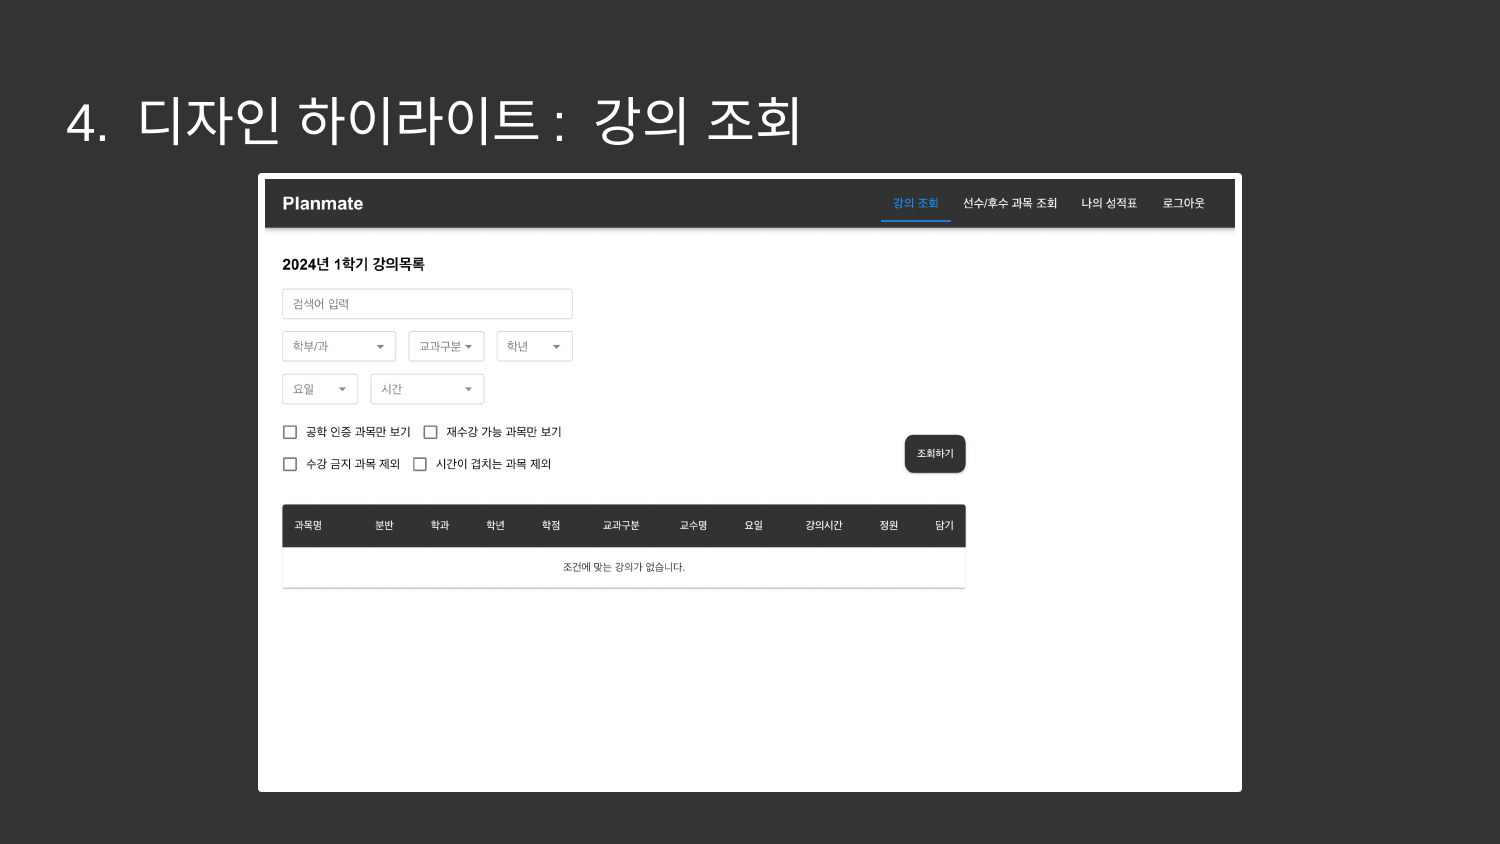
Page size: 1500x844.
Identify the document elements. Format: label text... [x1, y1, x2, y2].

title 4. 디자인 하이라이트: 강의 조회 [51, 72, 1449, 167]
picture [264, 179, 1236, 787]
